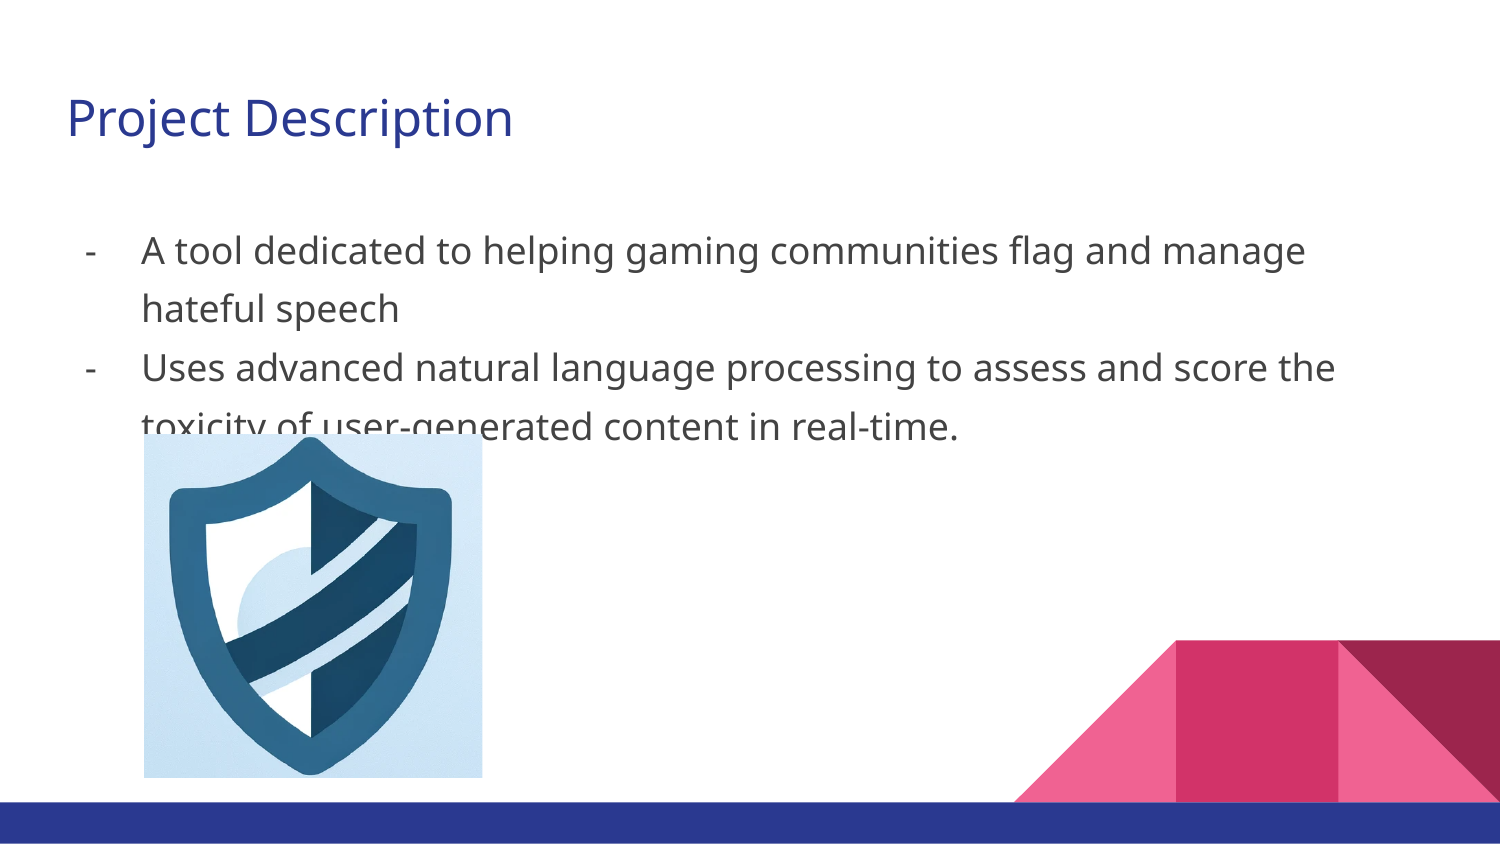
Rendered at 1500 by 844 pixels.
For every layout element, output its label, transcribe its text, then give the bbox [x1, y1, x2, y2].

list A tool dedicated to helping gaming communities flag and manage hateful speech Uses advanced natural language processing to assess and score the toxicity of user-generated content in real-time. [51, 201, 1449, 750]
title Project Description [51, 67, 1449, 167]
picture [143, 434, 483, 779]
